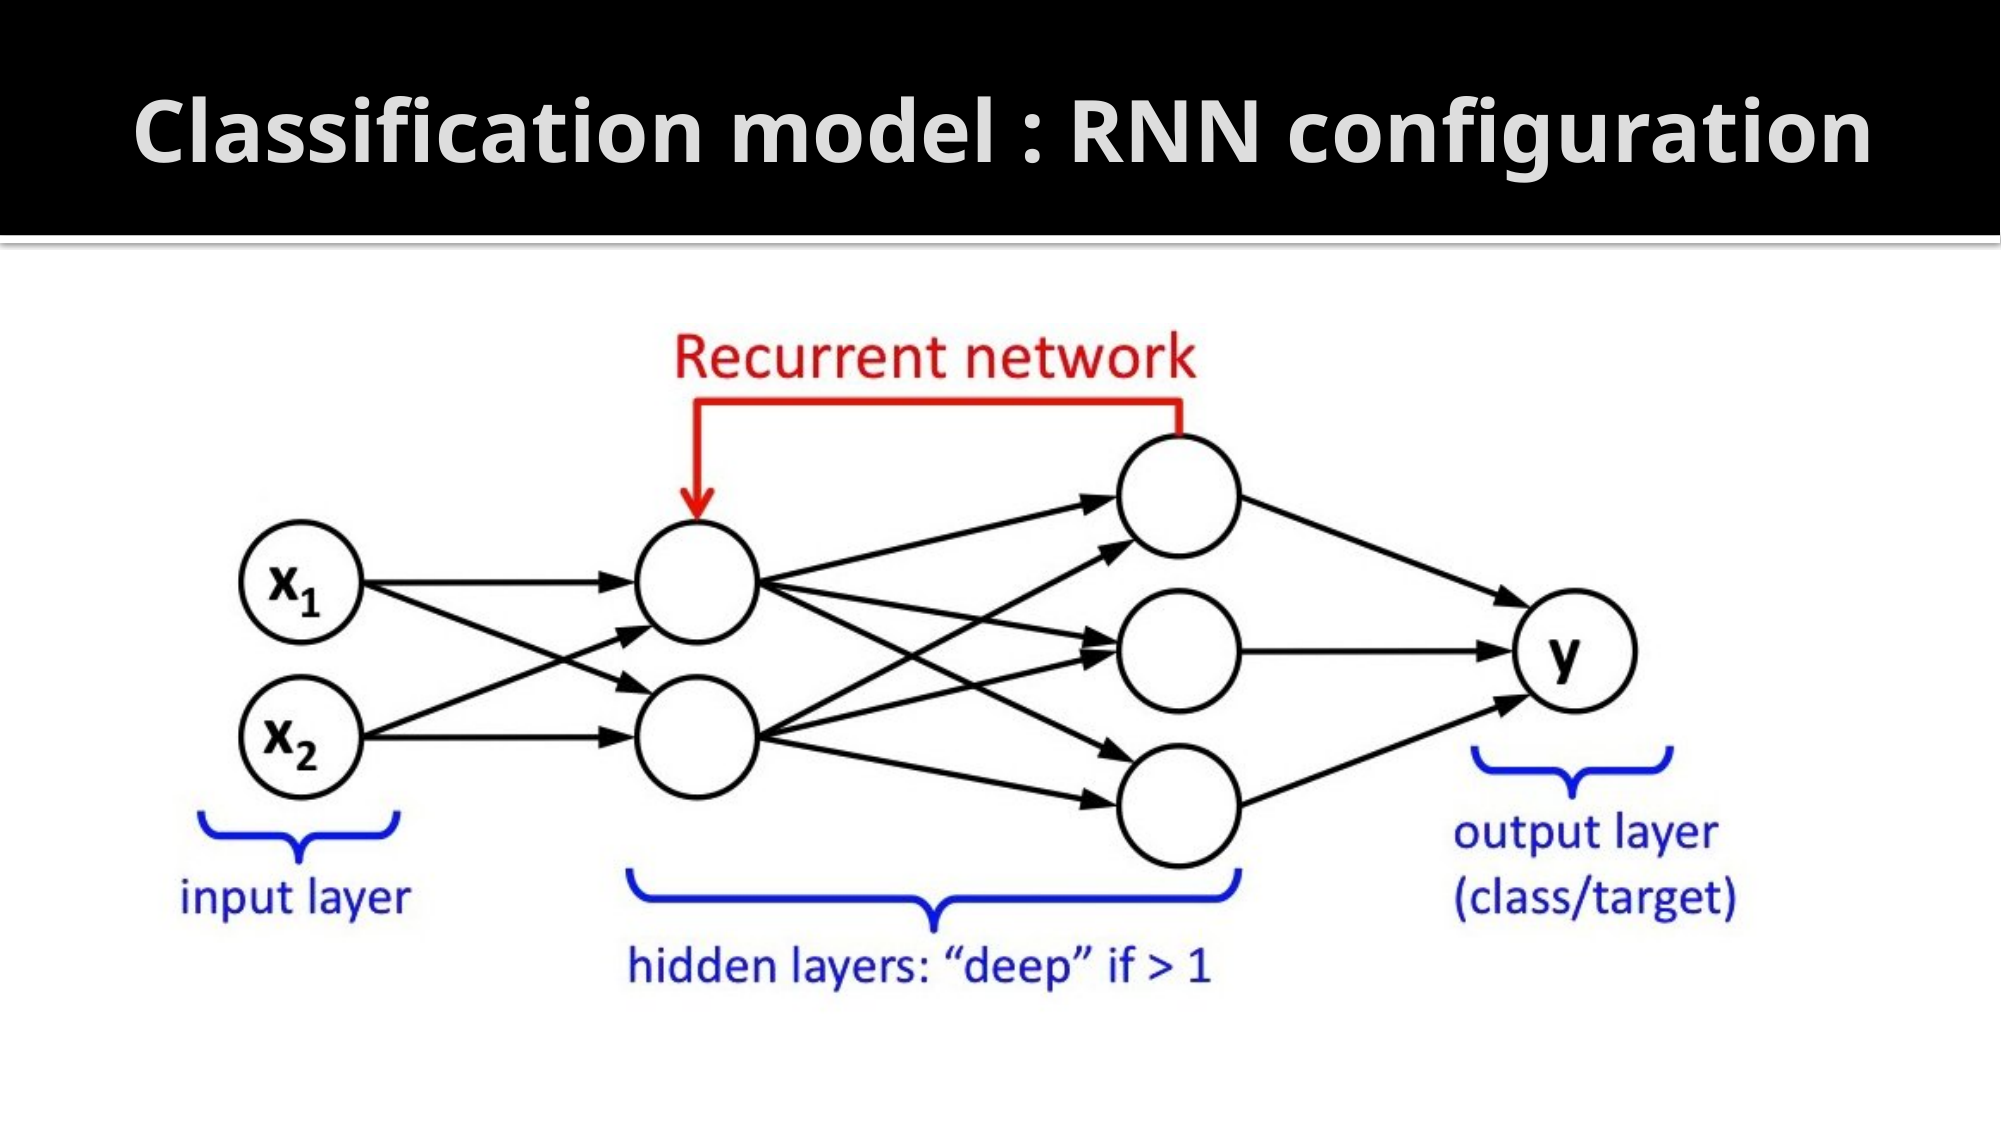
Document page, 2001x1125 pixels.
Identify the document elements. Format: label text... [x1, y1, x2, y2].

title Classification model : RNN configuration [99, 25, 1900, 231]
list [132, 323, 1762, 1029]
